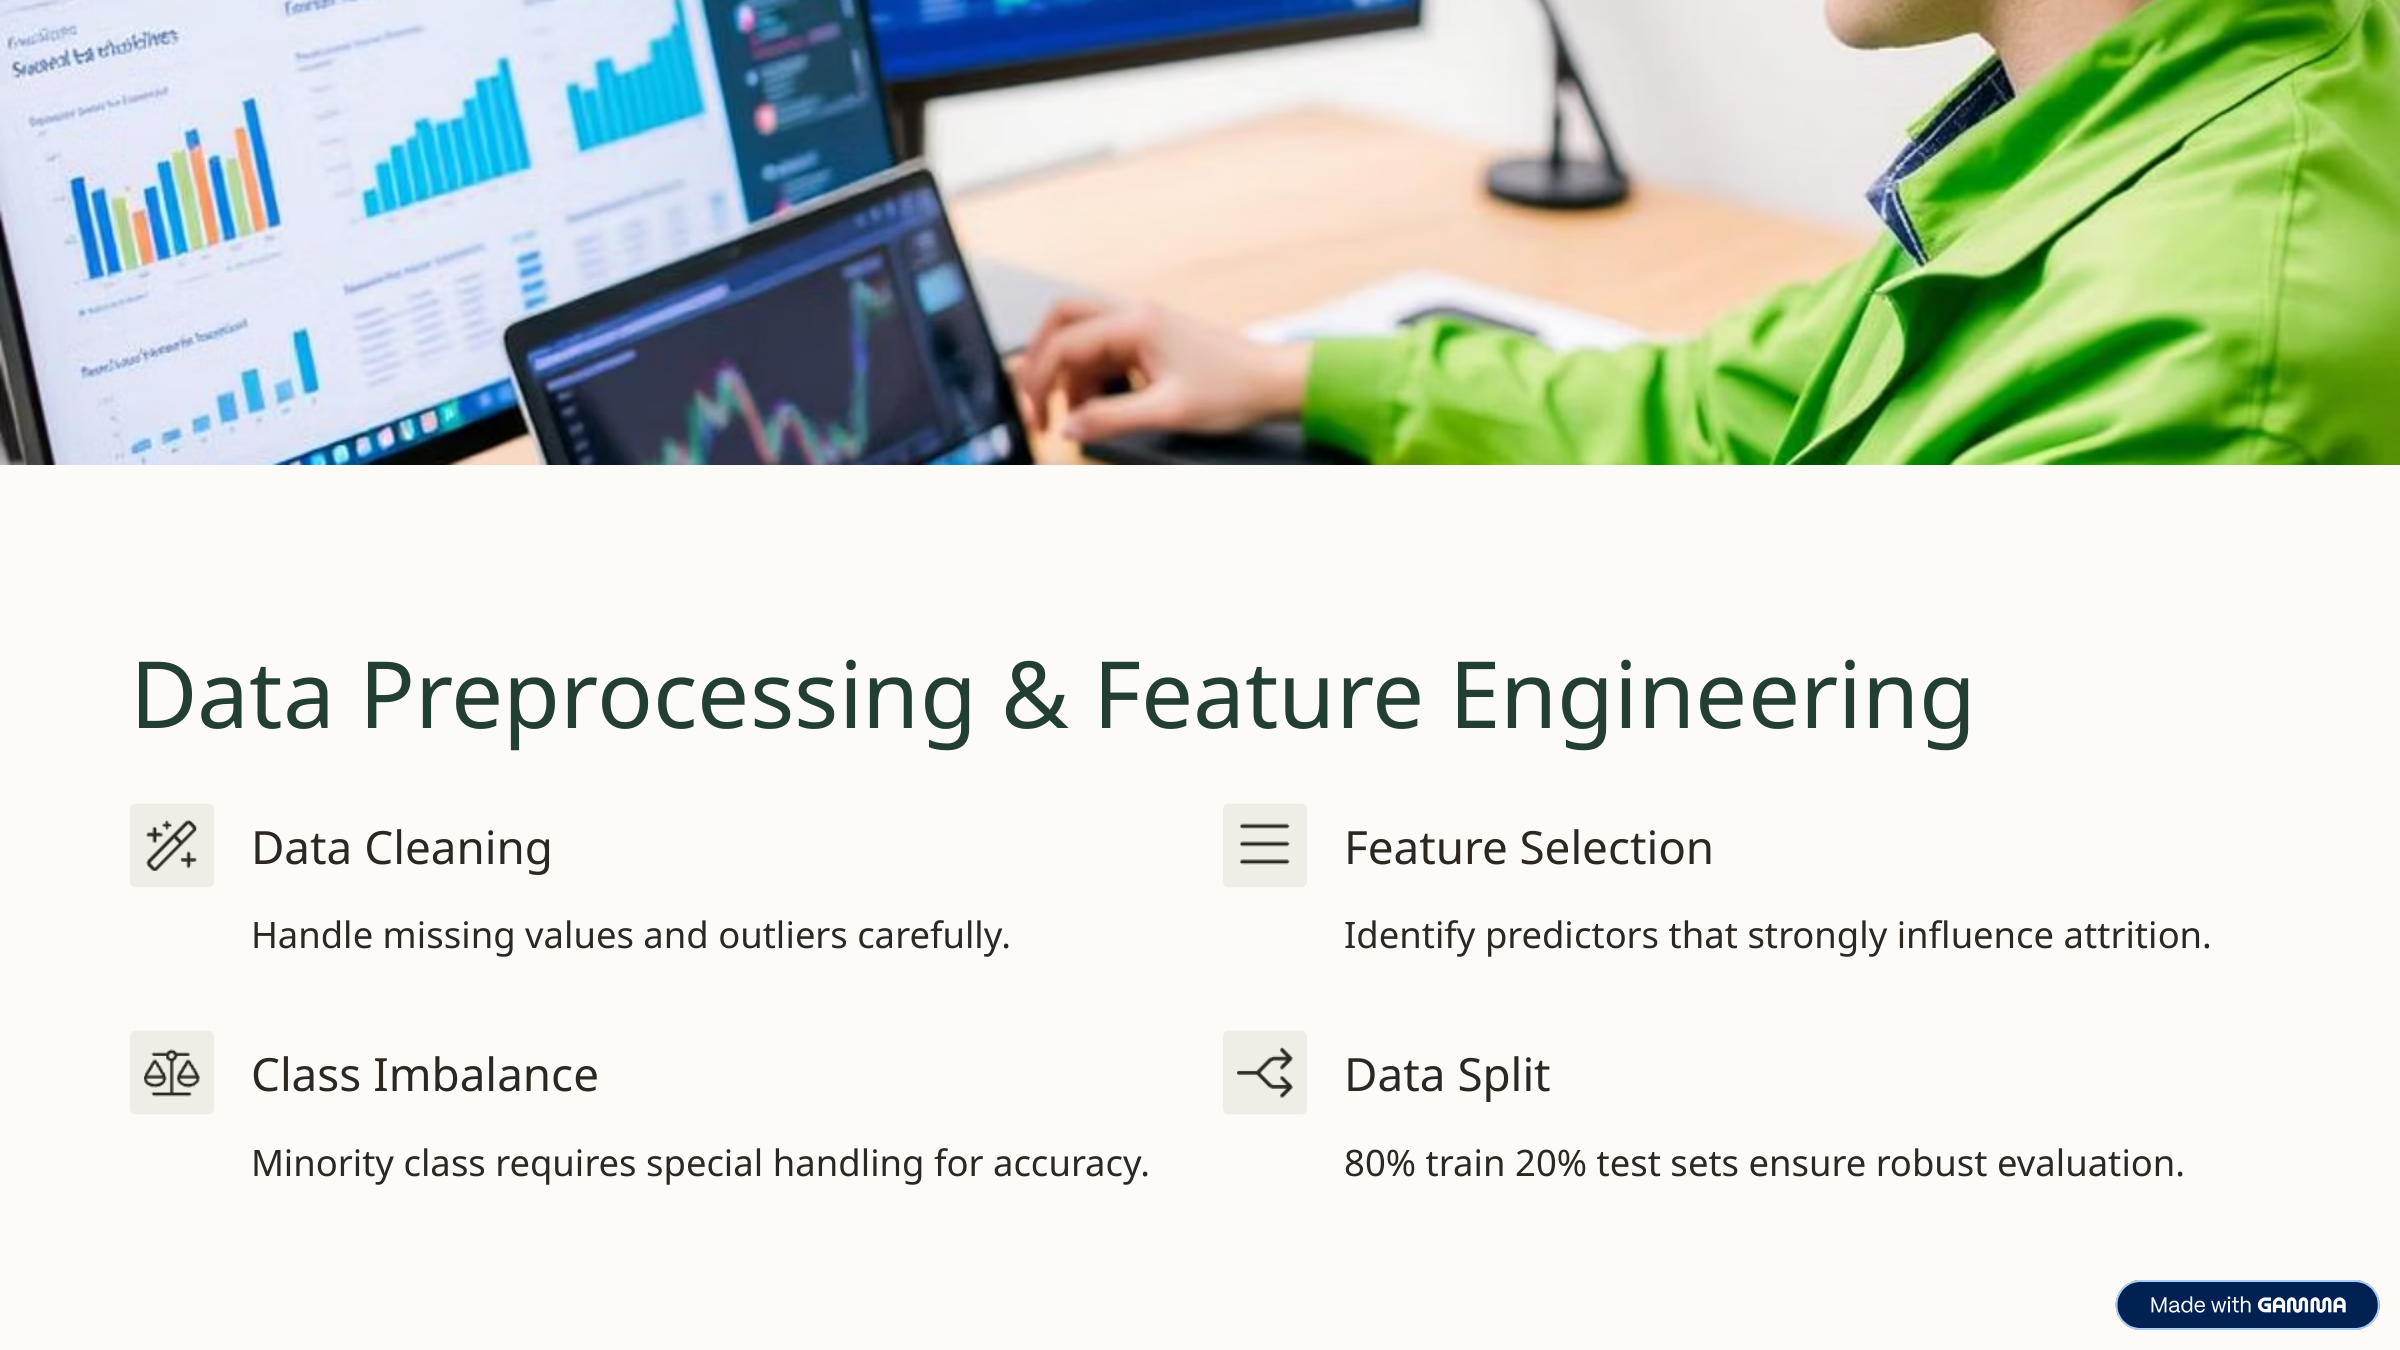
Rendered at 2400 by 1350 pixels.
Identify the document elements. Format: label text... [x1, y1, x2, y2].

picture [0, 0, 2400, 466]
text_box Handle missing values and outliers carefully. [251, 896, 1177, 957]
picture [144, 1037, 200, 1108]
text_box Identify predictors that strongly influence attrition. [1344, 896, 2270, 957]
text_box [1223, 803, 1307, 888]
text_box [130, 803, 214, 888]
picture [144, 810, 200, 881]
picture [1237, 1037, 1293, 1108]
text_box Feature Selection [1344, 816, 1810, 875]
picture [2106, 1271, 2389, 1339]
text_box Data Cleaning [251, 816, 717, 875]
text_box Data Preprocessing & Feature Engineering [130, 631, 1904, 748]
text_box Minority class requires special handling for accuracy. [251, 1123, 1177, 1184]
text_box Class Imbalance [251, 1043, 717, 1102]
text_box Data Split [1344, 1043, 1810, 1102]
text_box [130, 1030, 214, 1115]
text_box 80% train 20% test sets ensure robust evaluation. [1344, 1123, 2270, 1184]
text_box [1223, 1030, 1307, 1115]
picture [1237, 810, 1293, 881]
